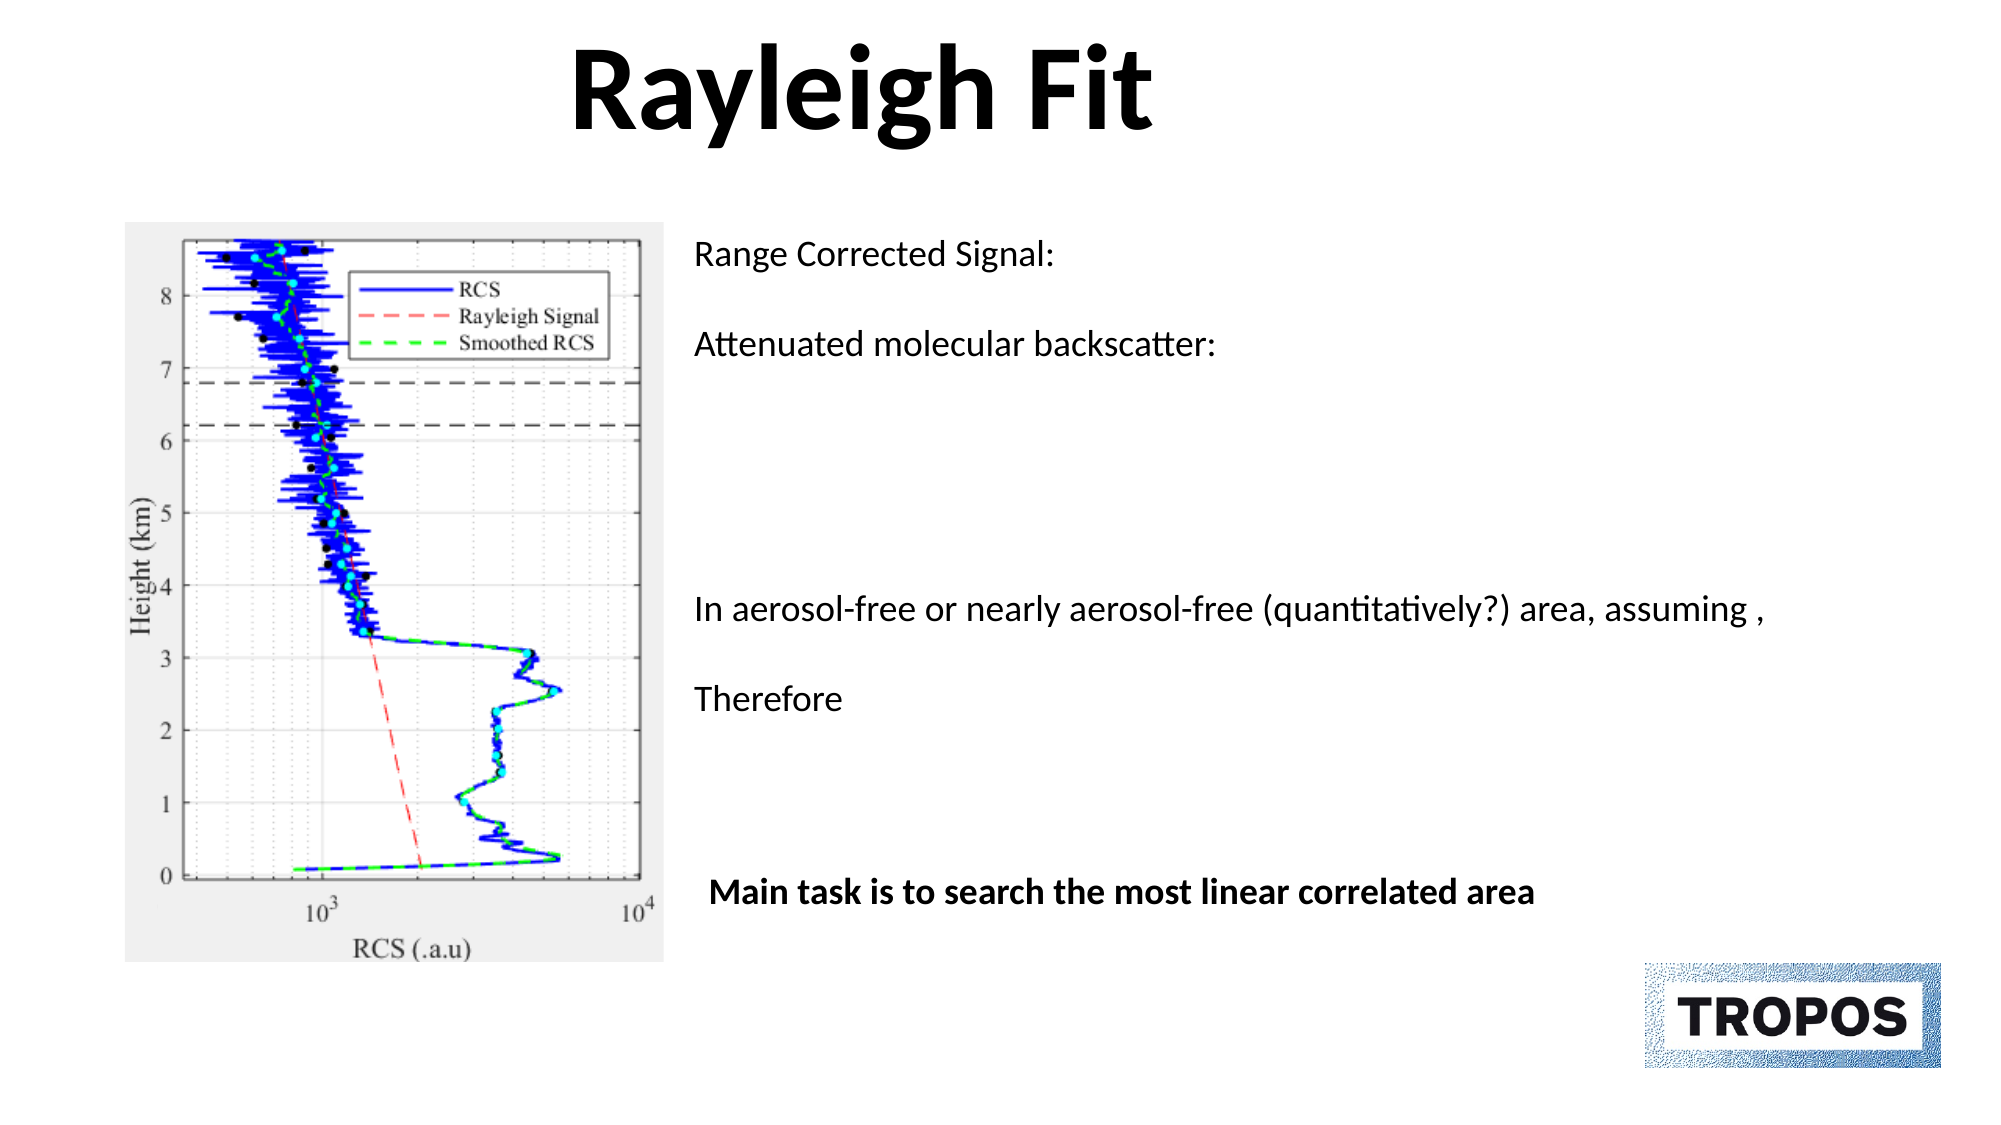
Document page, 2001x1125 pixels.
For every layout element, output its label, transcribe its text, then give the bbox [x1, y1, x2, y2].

text_box Main task is to search the most linear correlated area [693, 859, 1907, 919]
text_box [124, 221, 664, 963]
title Rayleigh Fit [0, 0, 1725, 180]
picture [1645, 963, 1941, 1068]
